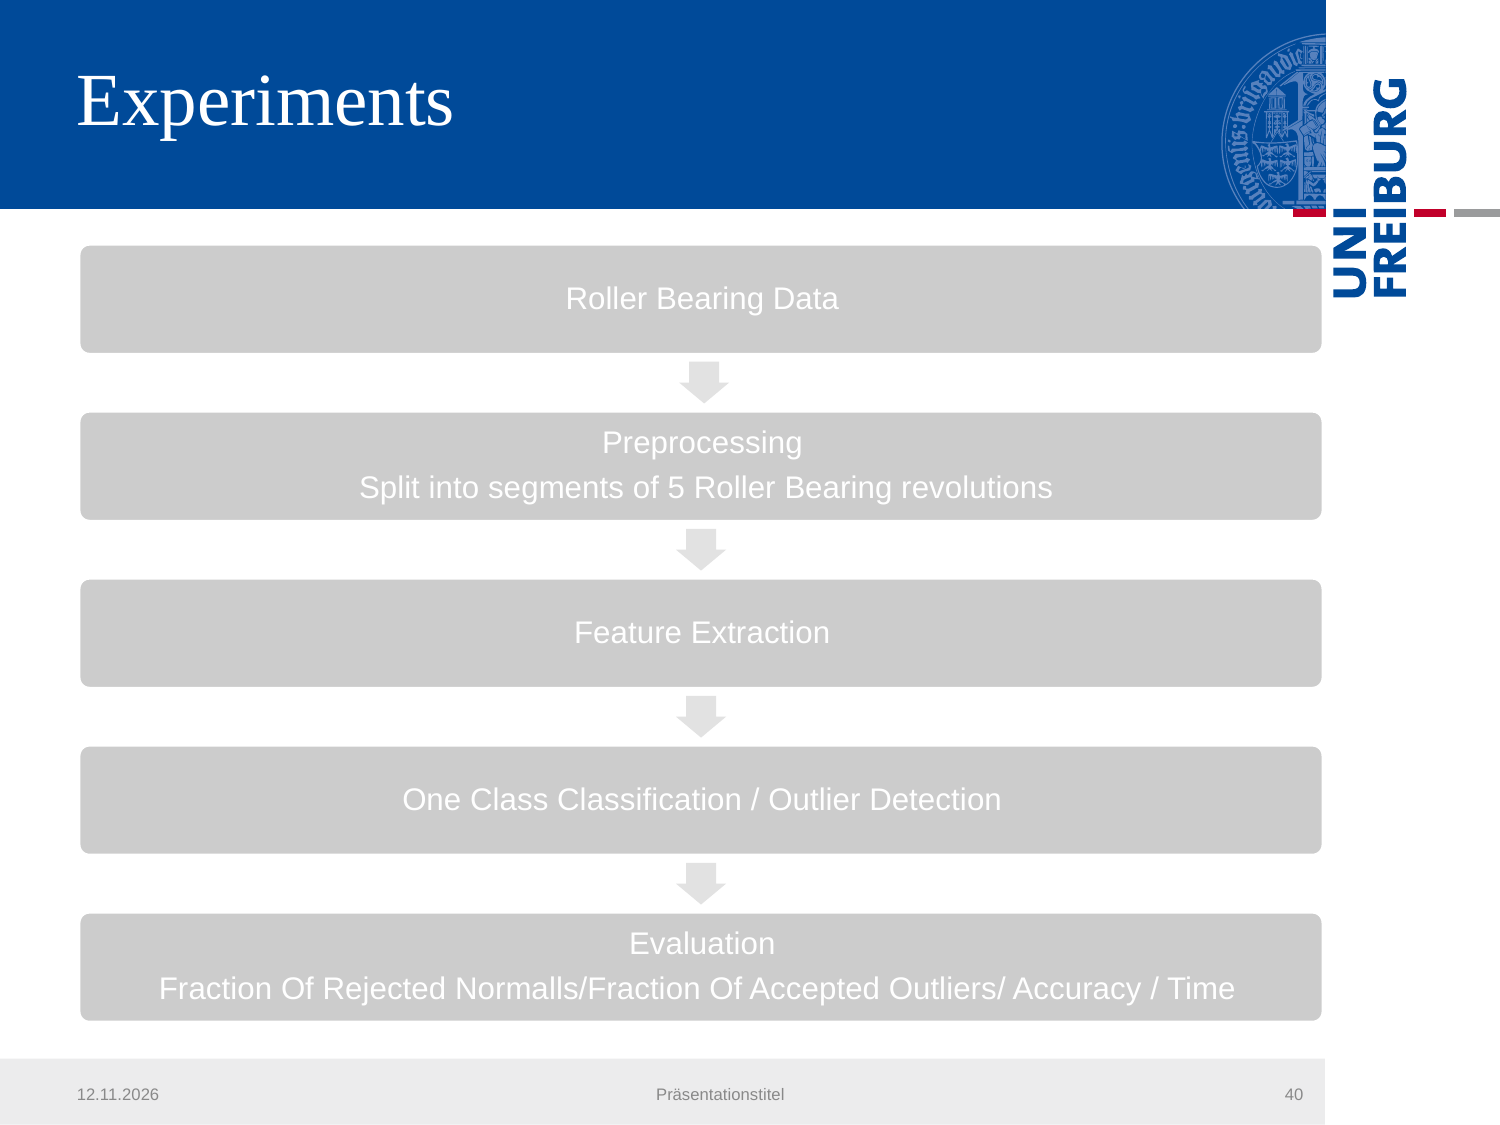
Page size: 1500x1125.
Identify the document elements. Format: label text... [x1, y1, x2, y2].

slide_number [76, 1074, 207, 1114]
footer Präsentationstitel [230, 1074, 1211, 1114]
slide_number 40 [1234, 1074, 1304, 1114]
title Experiments [76, 50, 1235, 169]
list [78, 243, 1324, 1024]
